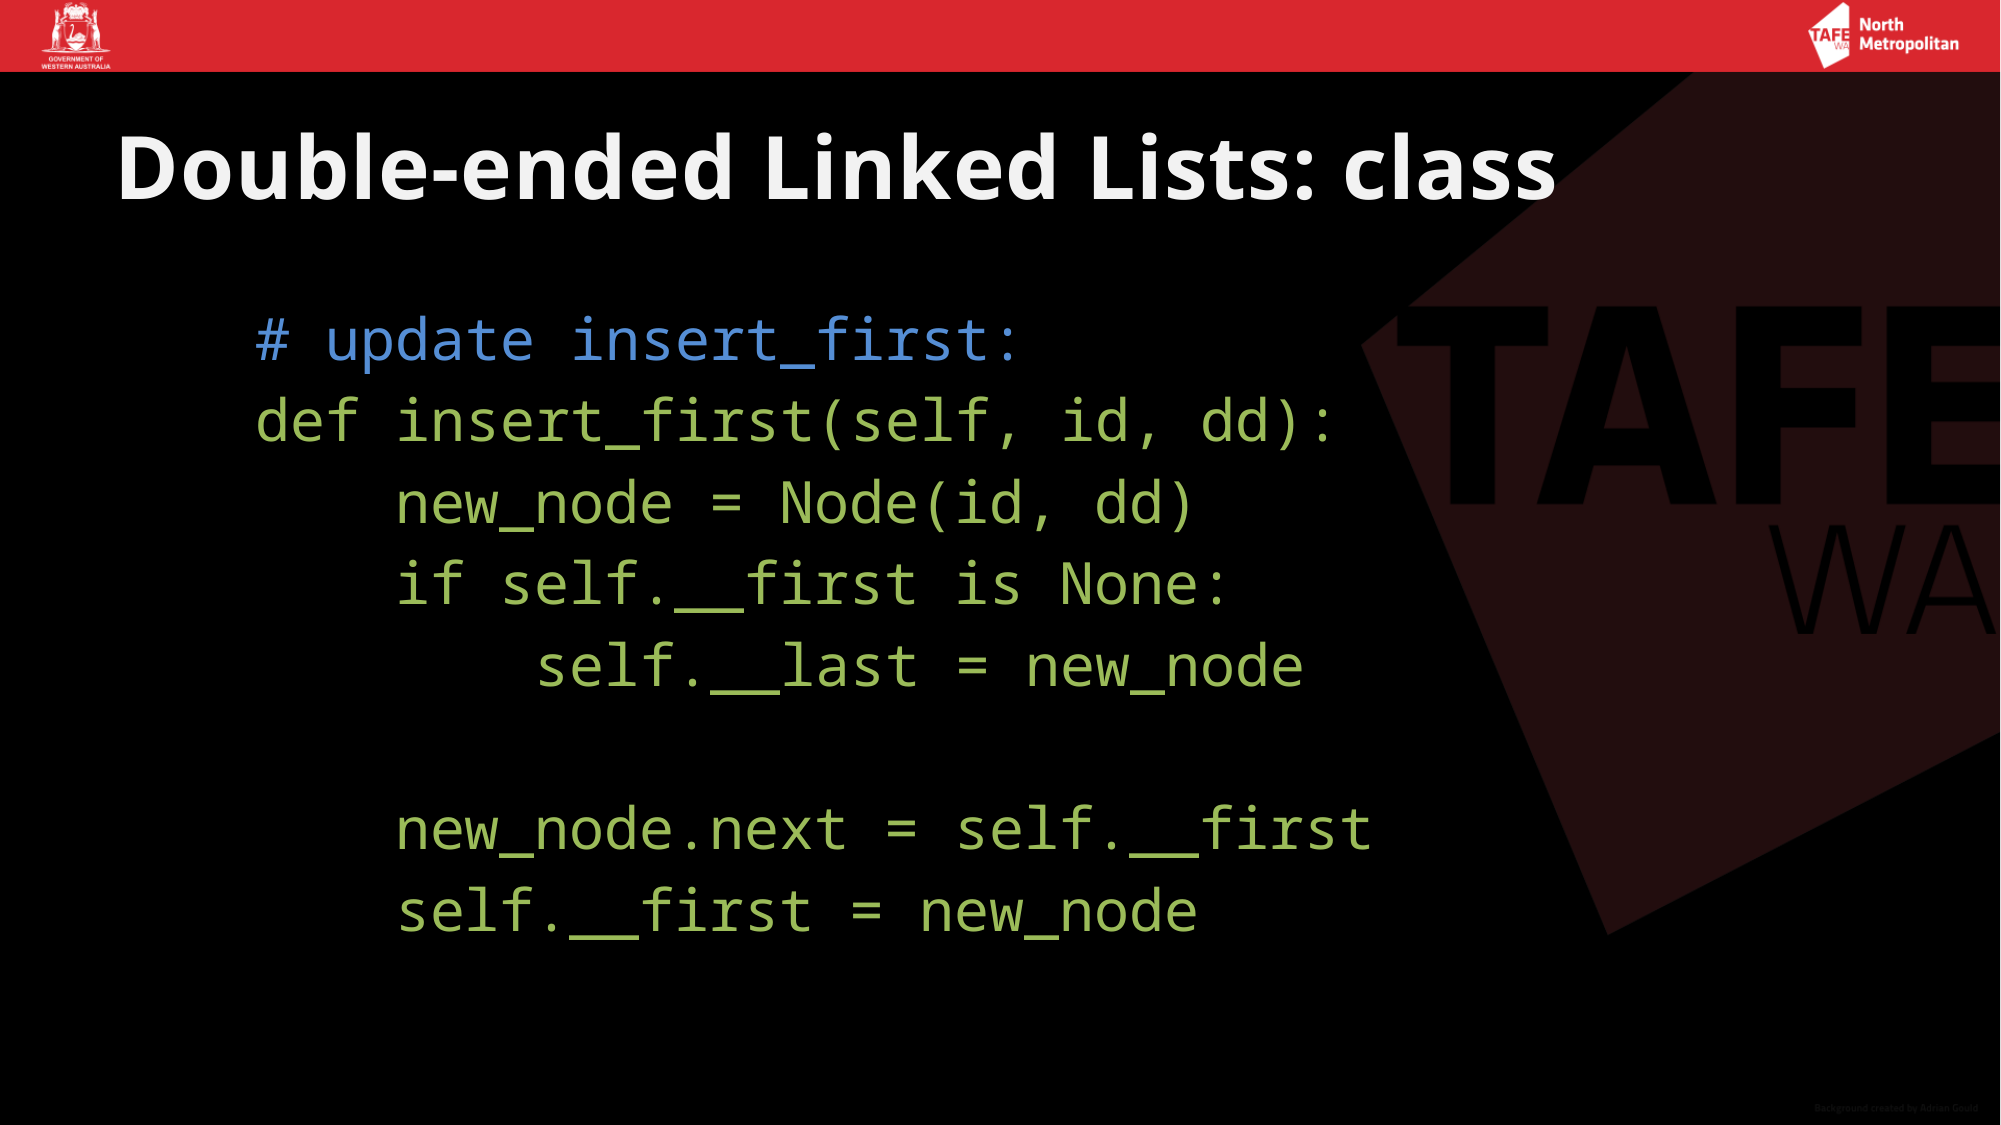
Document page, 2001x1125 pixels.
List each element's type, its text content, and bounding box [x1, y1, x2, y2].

title Double-ended Linked Lists: class [99, 82, 1900, 247]
picture [0, 0, 2001, 1125]
list # update insert_first: def insert_first(self, id, dd): new_node = Node(id, dd) if self.__first is None: self.__last = new_node new_node.next = self.__first self.__first = new_node [99, 294, 1831, 1043]
